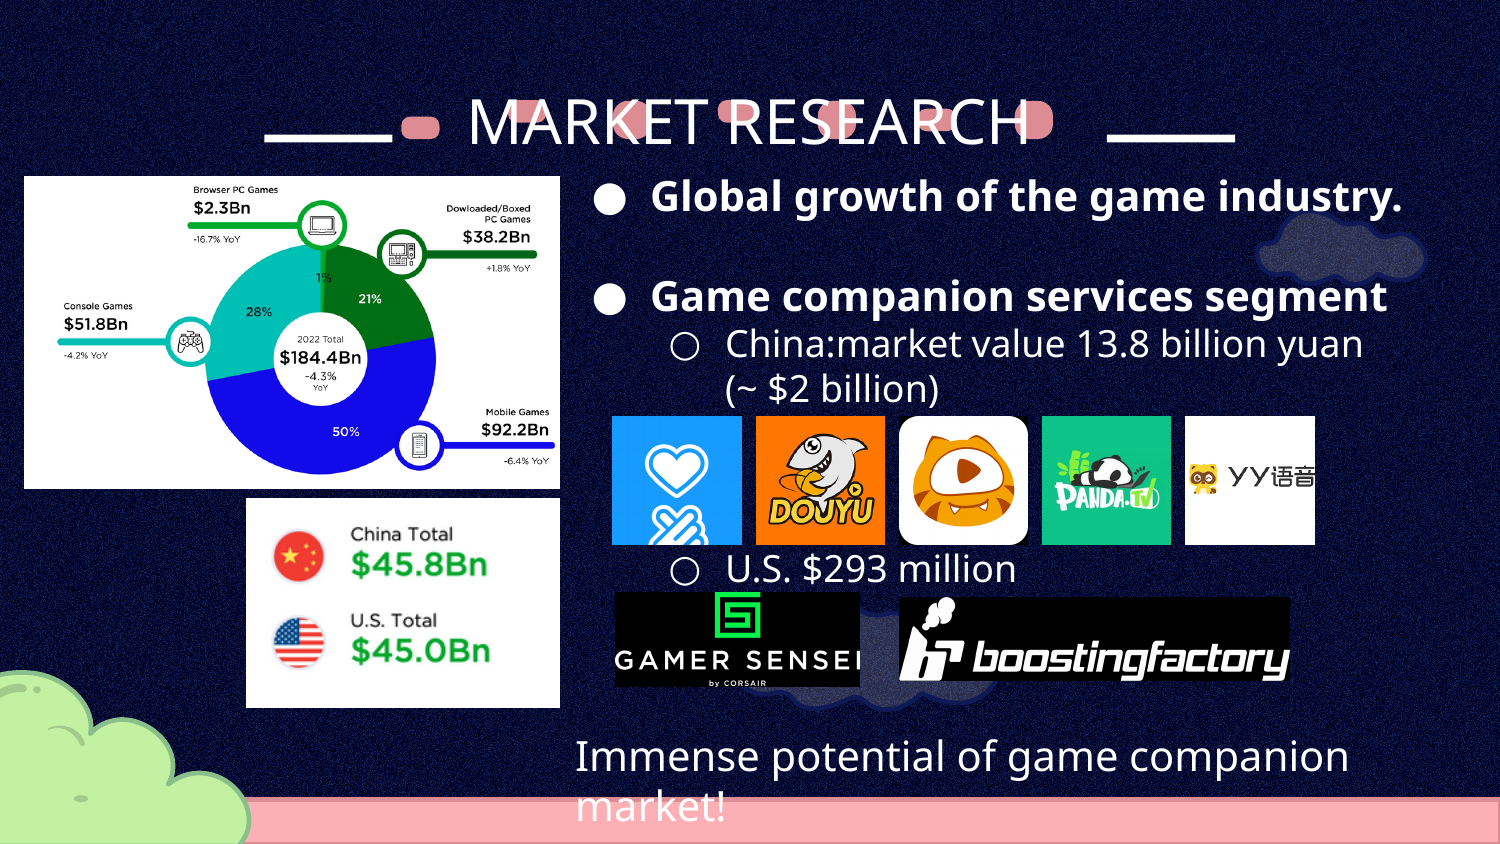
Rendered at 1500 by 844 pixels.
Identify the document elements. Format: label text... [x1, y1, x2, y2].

title MARKET RESEARCH [118, 72, 1382, 167]
text_box [1106, 134, 1236, 143]
subtitle Global growth of the game industry. Game companion services segment China:market value 13.8 billion yuan (~ $2 billion) U.S. $293 million Immense potential of game companion market! [560, 154, 1484, 755]
text_box [264, 134, 393, 143]
picture [0, 0, 1500, 797]
